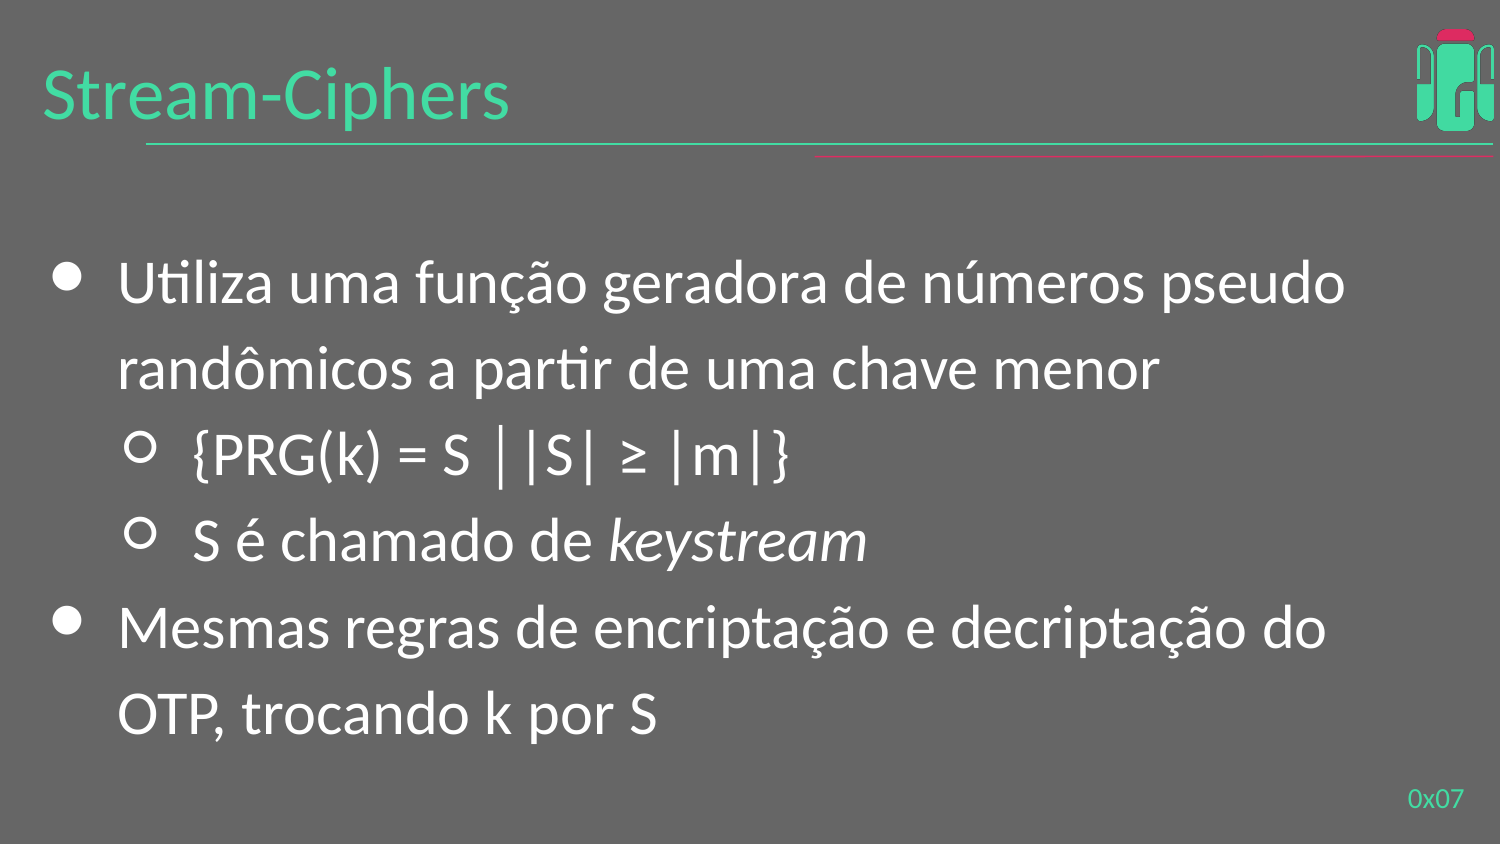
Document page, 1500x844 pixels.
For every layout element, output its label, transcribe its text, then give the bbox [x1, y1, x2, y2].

list Utiliza uma função geradora de números pseudo randômicos a partir de uma chave menor {PRG(k) = S │|S| ≥ |m|} S é chamado de keystream Mesmas regras de encriptação e decriptação do OTP, trocando k por S [27, 214, 1418, 814]
title Stream-Ciphers [27, 29, 1374, 131]
slide_number 0x0‹#› [1389, 764, 1480, 830]
picture [1417, 29, 1494, 131]
